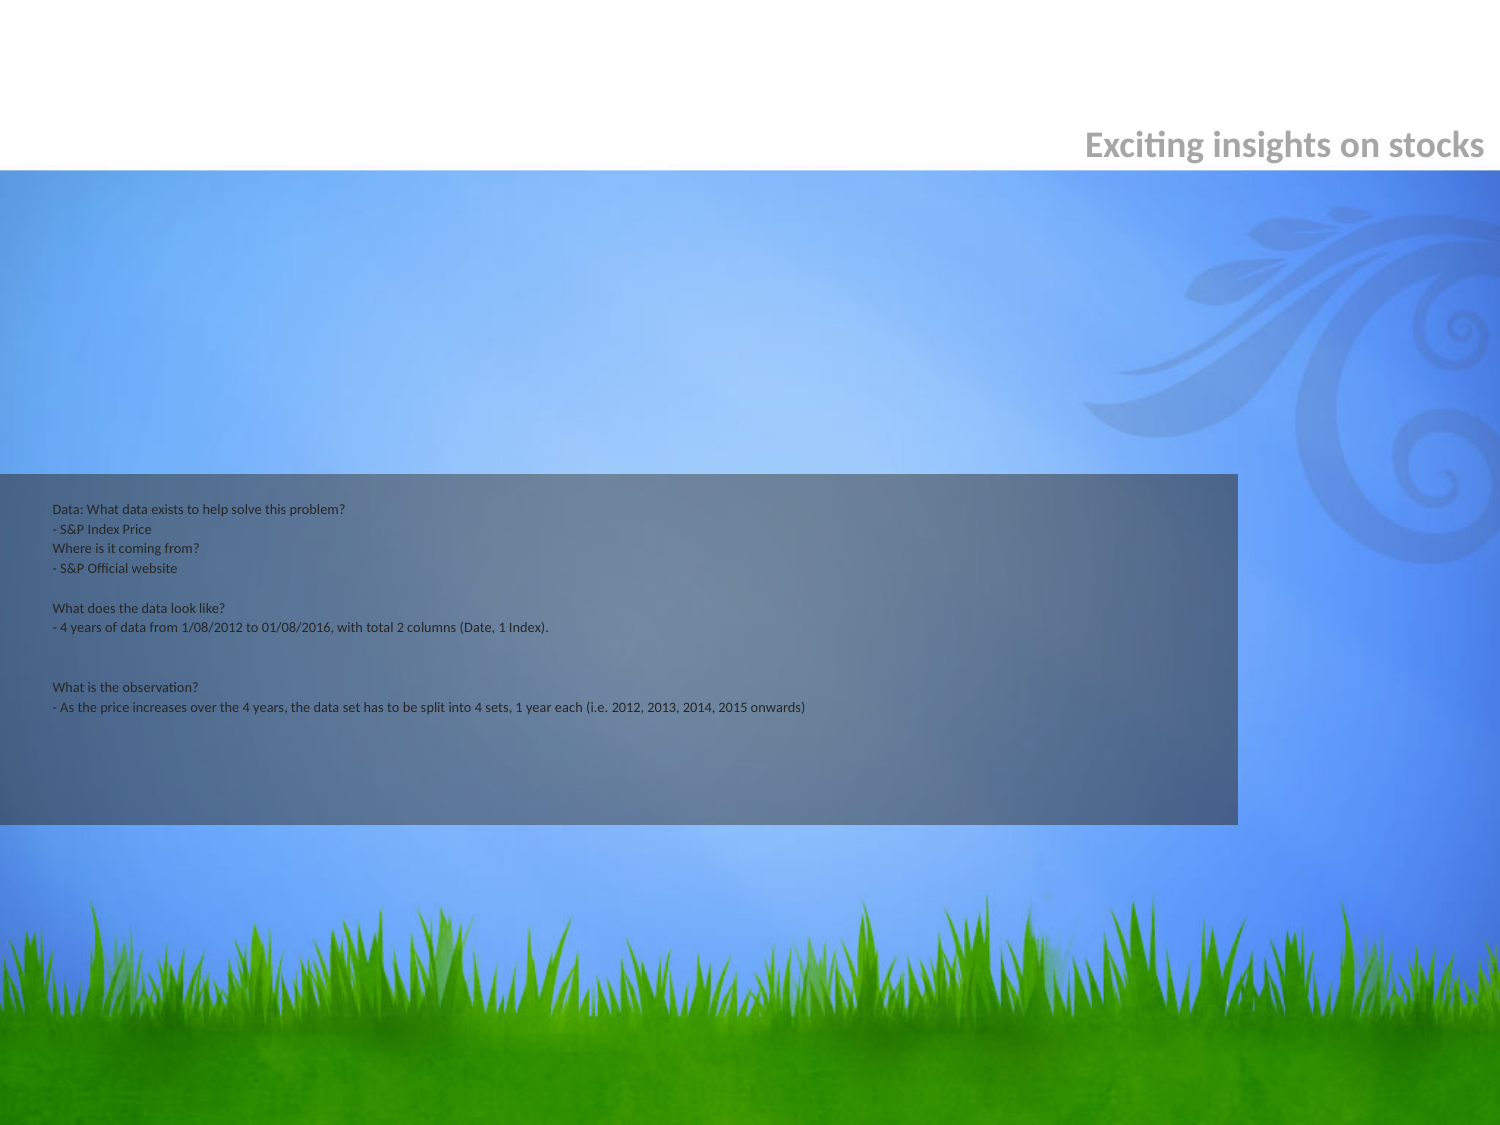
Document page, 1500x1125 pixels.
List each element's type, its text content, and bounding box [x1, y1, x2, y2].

title Data: What data exists to help solve this problem? - S&P Index Price Where is it coming from? - S&P Official website What does the data look like? - 4 years of data from 1/08/2012 to 01/08/2016, with total 2 columns (Date, 1 Index). What is the observation? - As the price increases over the 4 years, the data set has to be split into 4 sets, 1 year each (i.e. 2012, 2013, 2014, 2015 onwards) [37, 487, 1325, 725]
picture [0, 0, 1500, 1125]
list Exciting insights on stocks [337, 112, 1500, 175]
